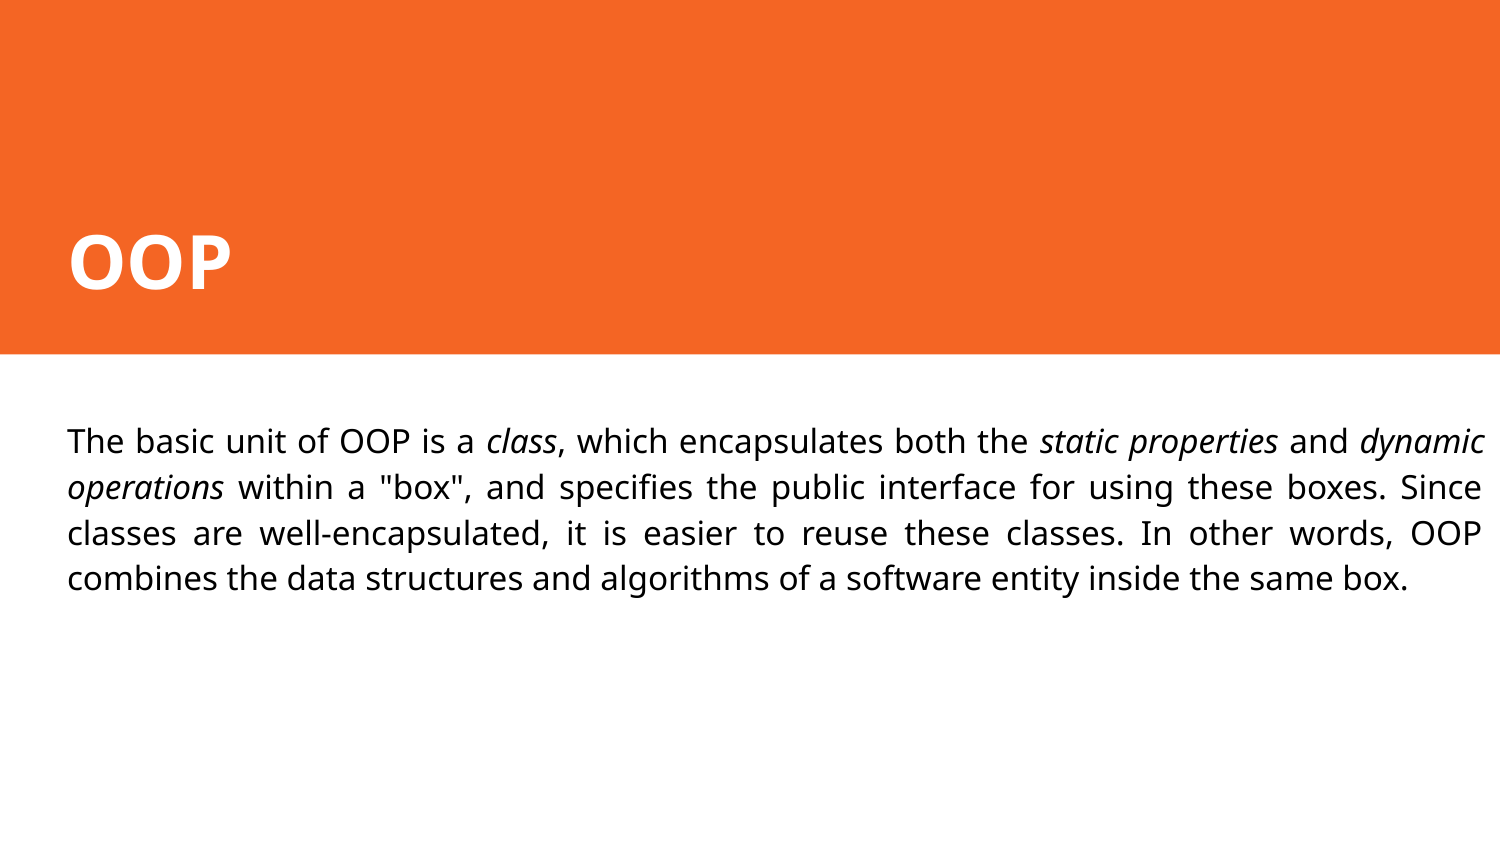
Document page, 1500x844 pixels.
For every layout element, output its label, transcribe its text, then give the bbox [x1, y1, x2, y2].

list The basic unit of OOP is a class, which encapsulates both the static properties and dynamic operations within a "box", and specifies the public interface for using these boxes. Since classes are well-encapsulated, it is easier to reuse these classes. In other words, OOP combines the data structures and algorithms of a software entity inside the same box. [52, 398, 1500, 782]
title OOP [52, 60, 1190, 320]
